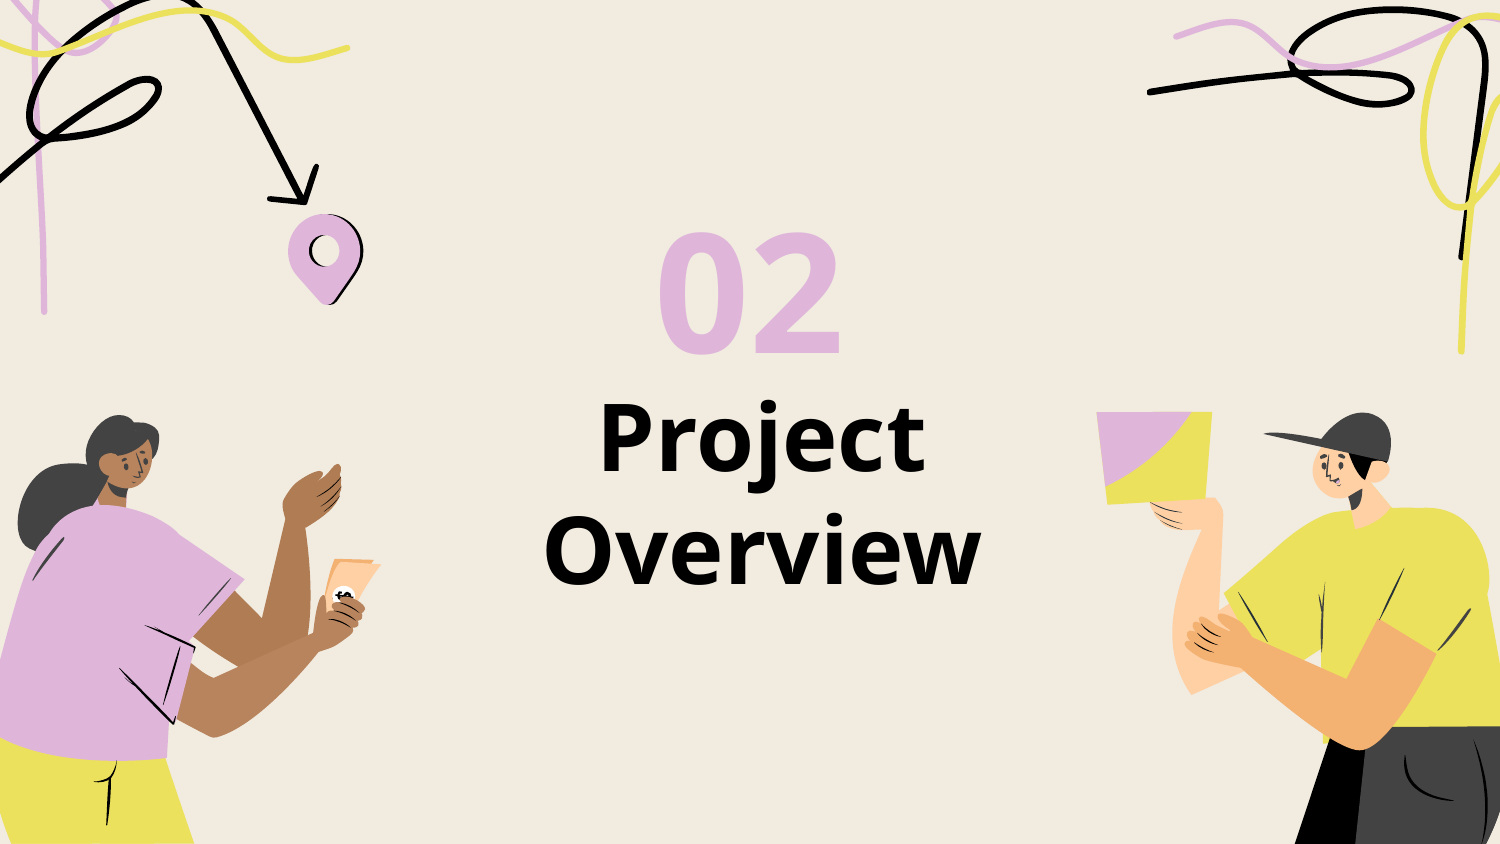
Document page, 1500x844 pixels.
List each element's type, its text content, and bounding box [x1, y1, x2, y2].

title Project Overview [435, 421, 1089, 560]
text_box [1096, 411, 1500, 844]
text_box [0, 414, 392, 844]
title 02 [610, 194, 890, 381]
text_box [287, 213, 364, 306]
